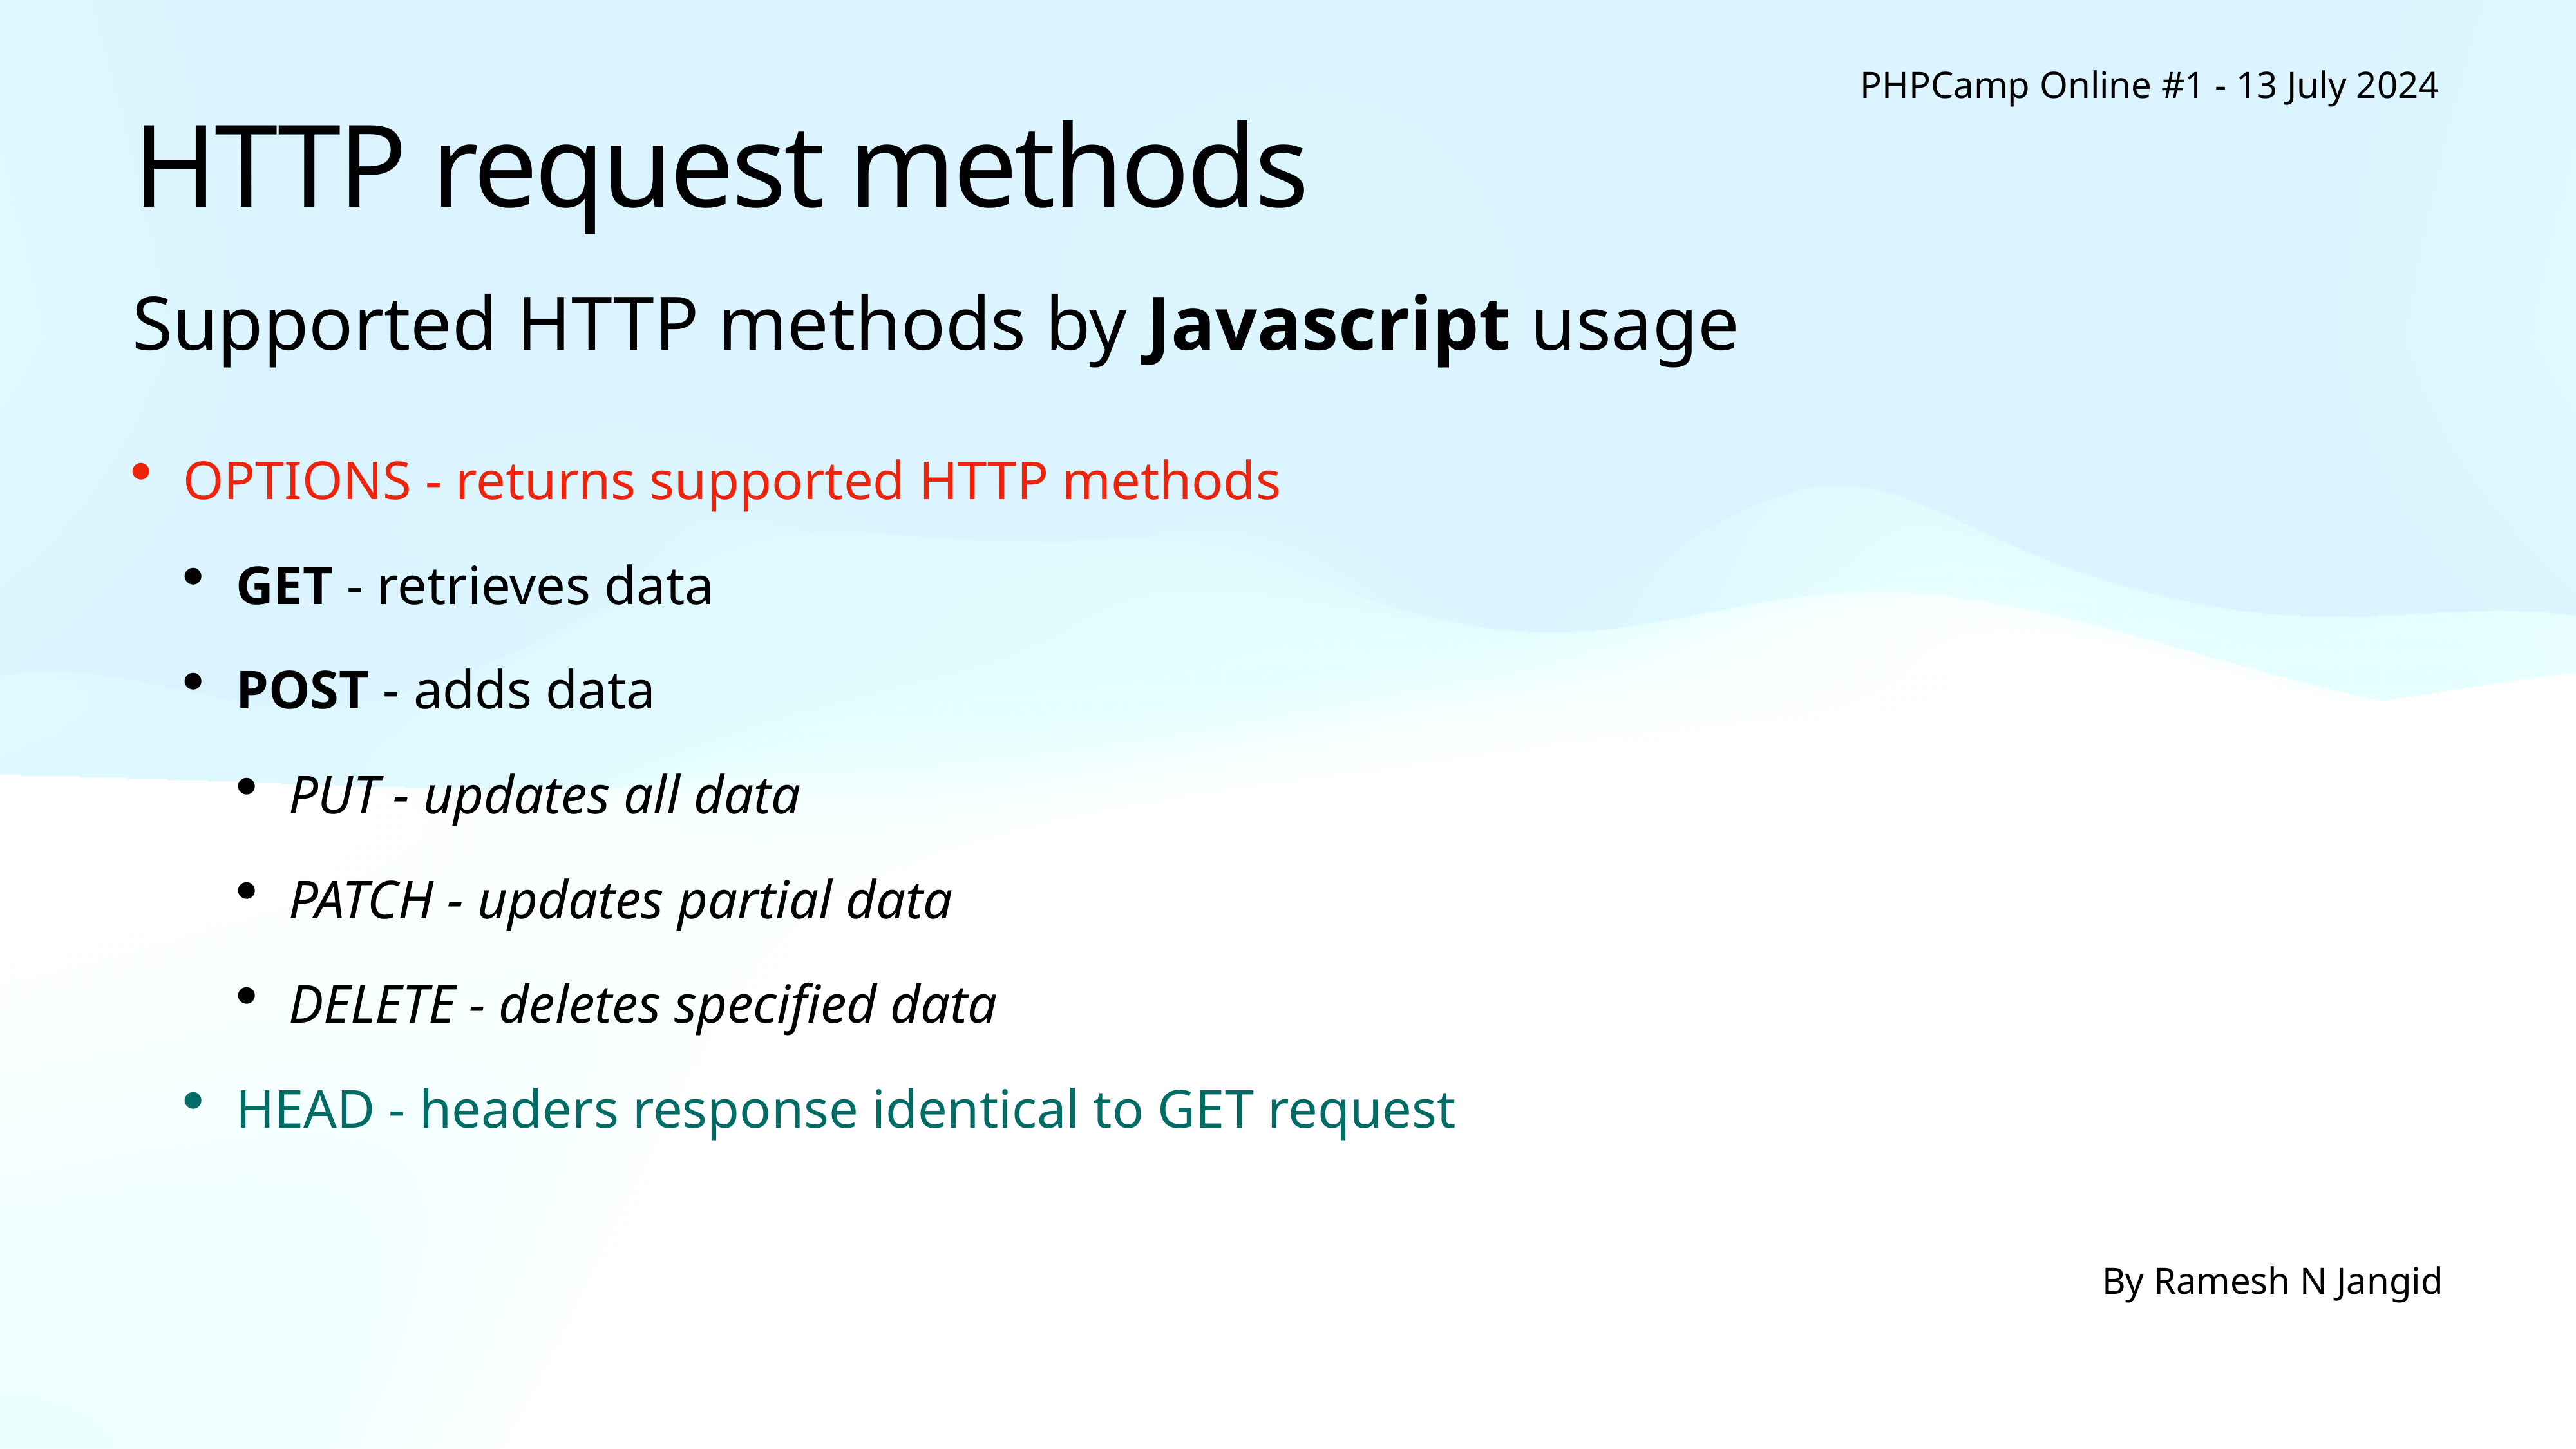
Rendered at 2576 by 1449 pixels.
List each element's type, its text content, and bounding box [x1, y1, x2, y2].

list OPTIONS - returns supported HTTP methods GET - retrieves data POST - adds data PUT - updates all data PATCH - updates partial data DELETE - deletes specified data HEAD - headers response identical to GET request [124, 448, 2442, 1164]
picture [0, 0, 2576, 1449]
text_box PHPCamp Online #1 - 13 July 2024 [123, 57, 2445, 124]
title HTTP request methods [127, 113, 2449, 266]
text_box By Ramesh N Jangid [127, 1253, 2448, 1320]
list Supported HTTP methods by Javascript usage [127, 270, 2449, 371]
